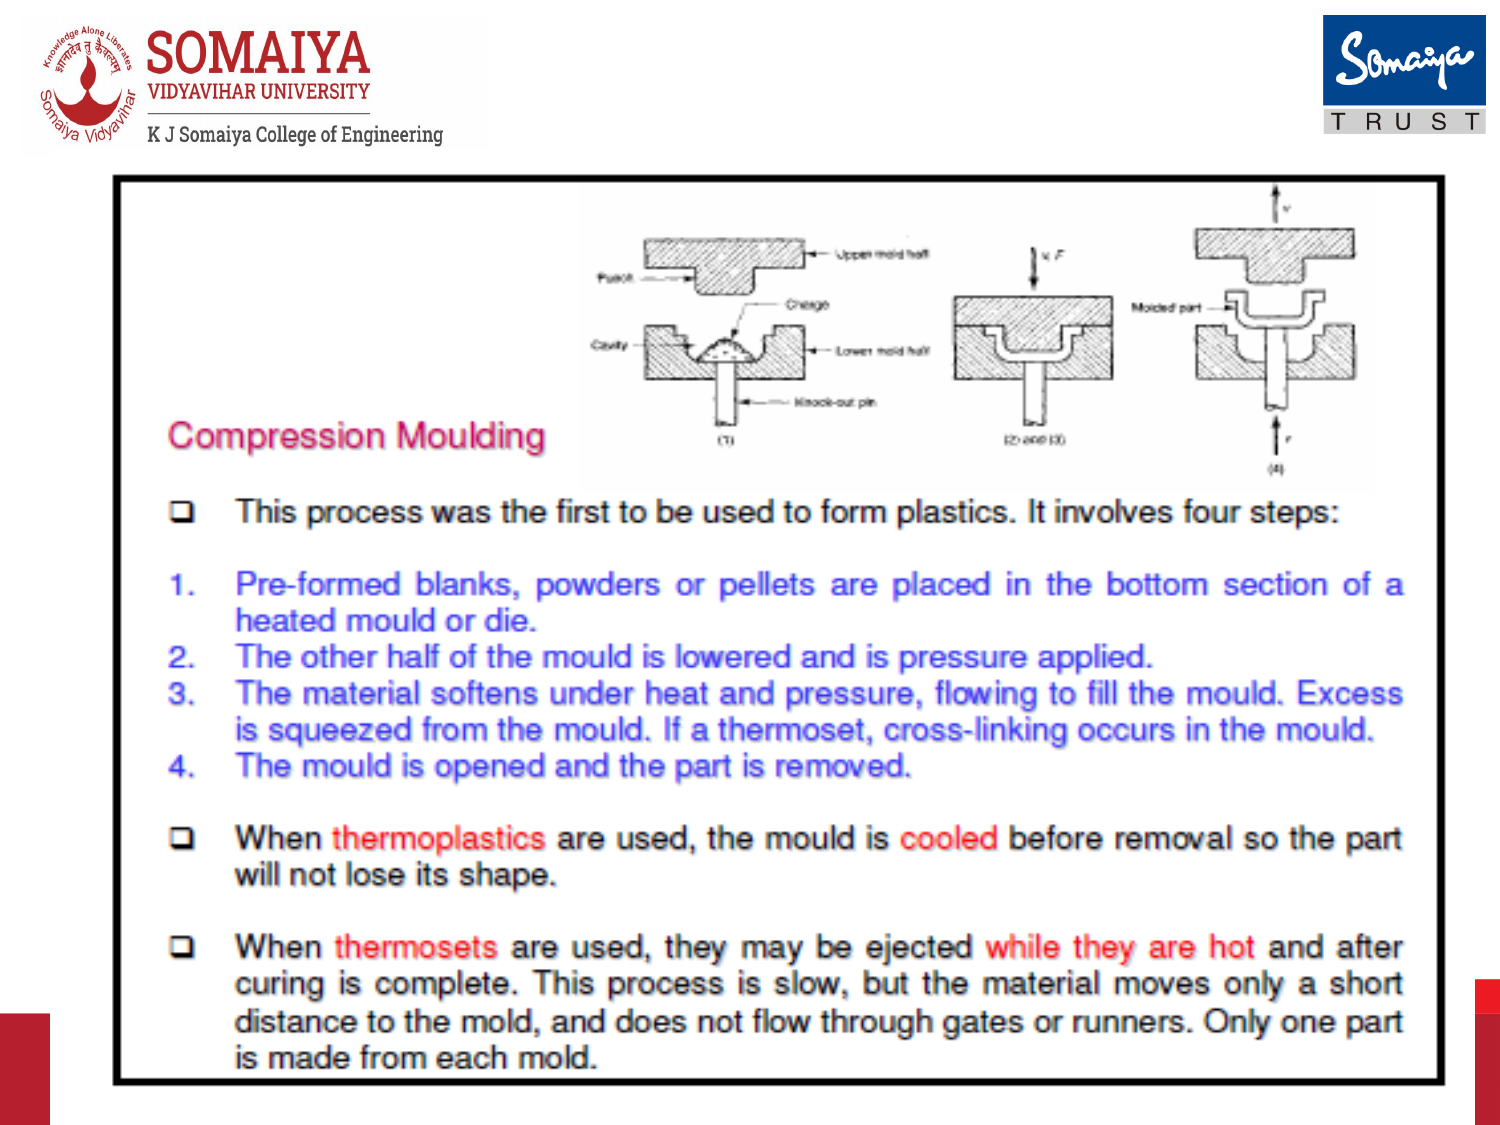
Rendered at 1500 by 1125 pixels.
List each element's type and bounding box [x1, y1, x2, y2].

picture [22, 15, 488, 157]
picture [1323, 15, 1486, 134]
picture [1475, 980, 1500, 1125]
list [49, 149, 1475, 1125]
picture [0, 1014, 49, 1125]
